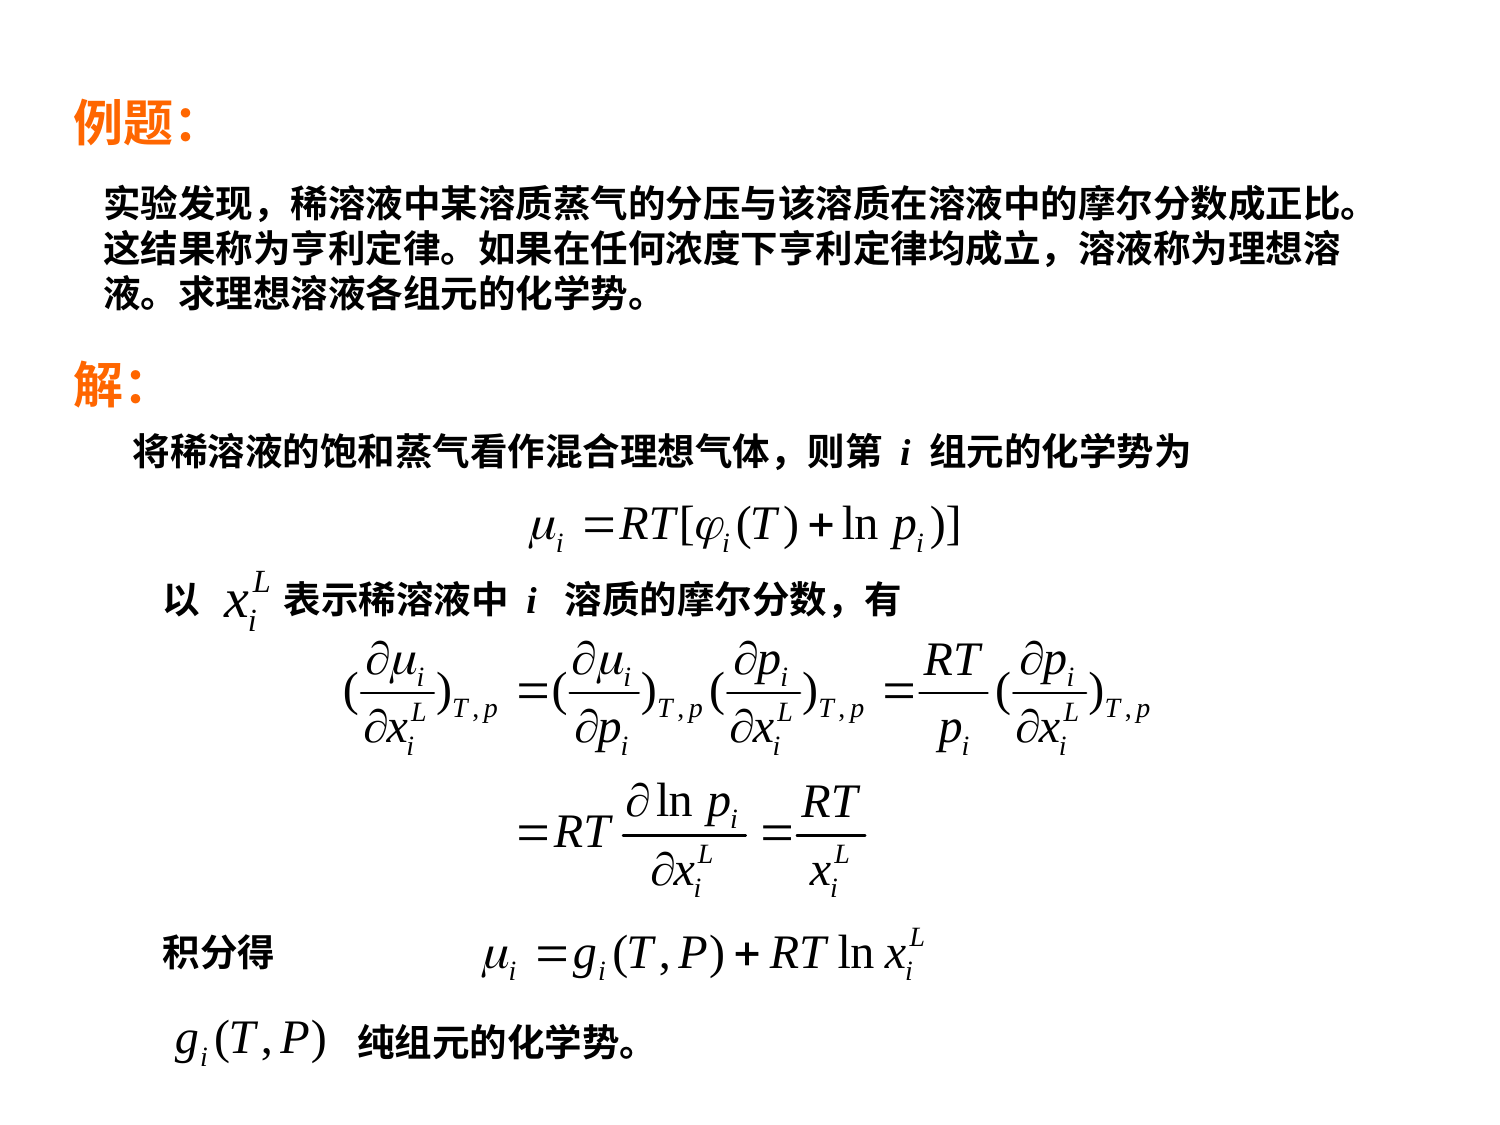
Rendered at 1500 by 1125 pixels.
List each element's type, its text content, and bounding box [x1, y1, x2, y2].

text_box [165, 1005, 334, 1078]
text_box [336, 627, 1159, 909]
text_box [472, 915, 934, 993]
text_box 纯组元的化学势。 [342, 1011, 815, 1072]
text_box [213, 556, 284, 646]
text_box 解： [58, 345, 768, 421]
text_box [519, 491, 969, 564]
text_box 实验发现，稀溶液中某溶质蒸气的分压与该溶质在溶液中的摩尔分数成正比。这结果称为亨利定律。如果在任何浓度下亨利定律均成立，溶液称为理想溶液。求理想溶液各组元的化学势。 [88, 172, 1388, 323]
text_box 积分得 [147, 921, 325, 982]
text_box 以 [147, 568, 213, 629]
text_box 将稀溶液的饱和蒸气看作混合理想气体，则第 i 组元的化学势为 [117, 420, 1418, 481]
text_box 表示稀溶液中 i 溶质的摩尔分数，有 [284, 568, 918, 629]
text_box 例题： [58, 84, 768, 159]
